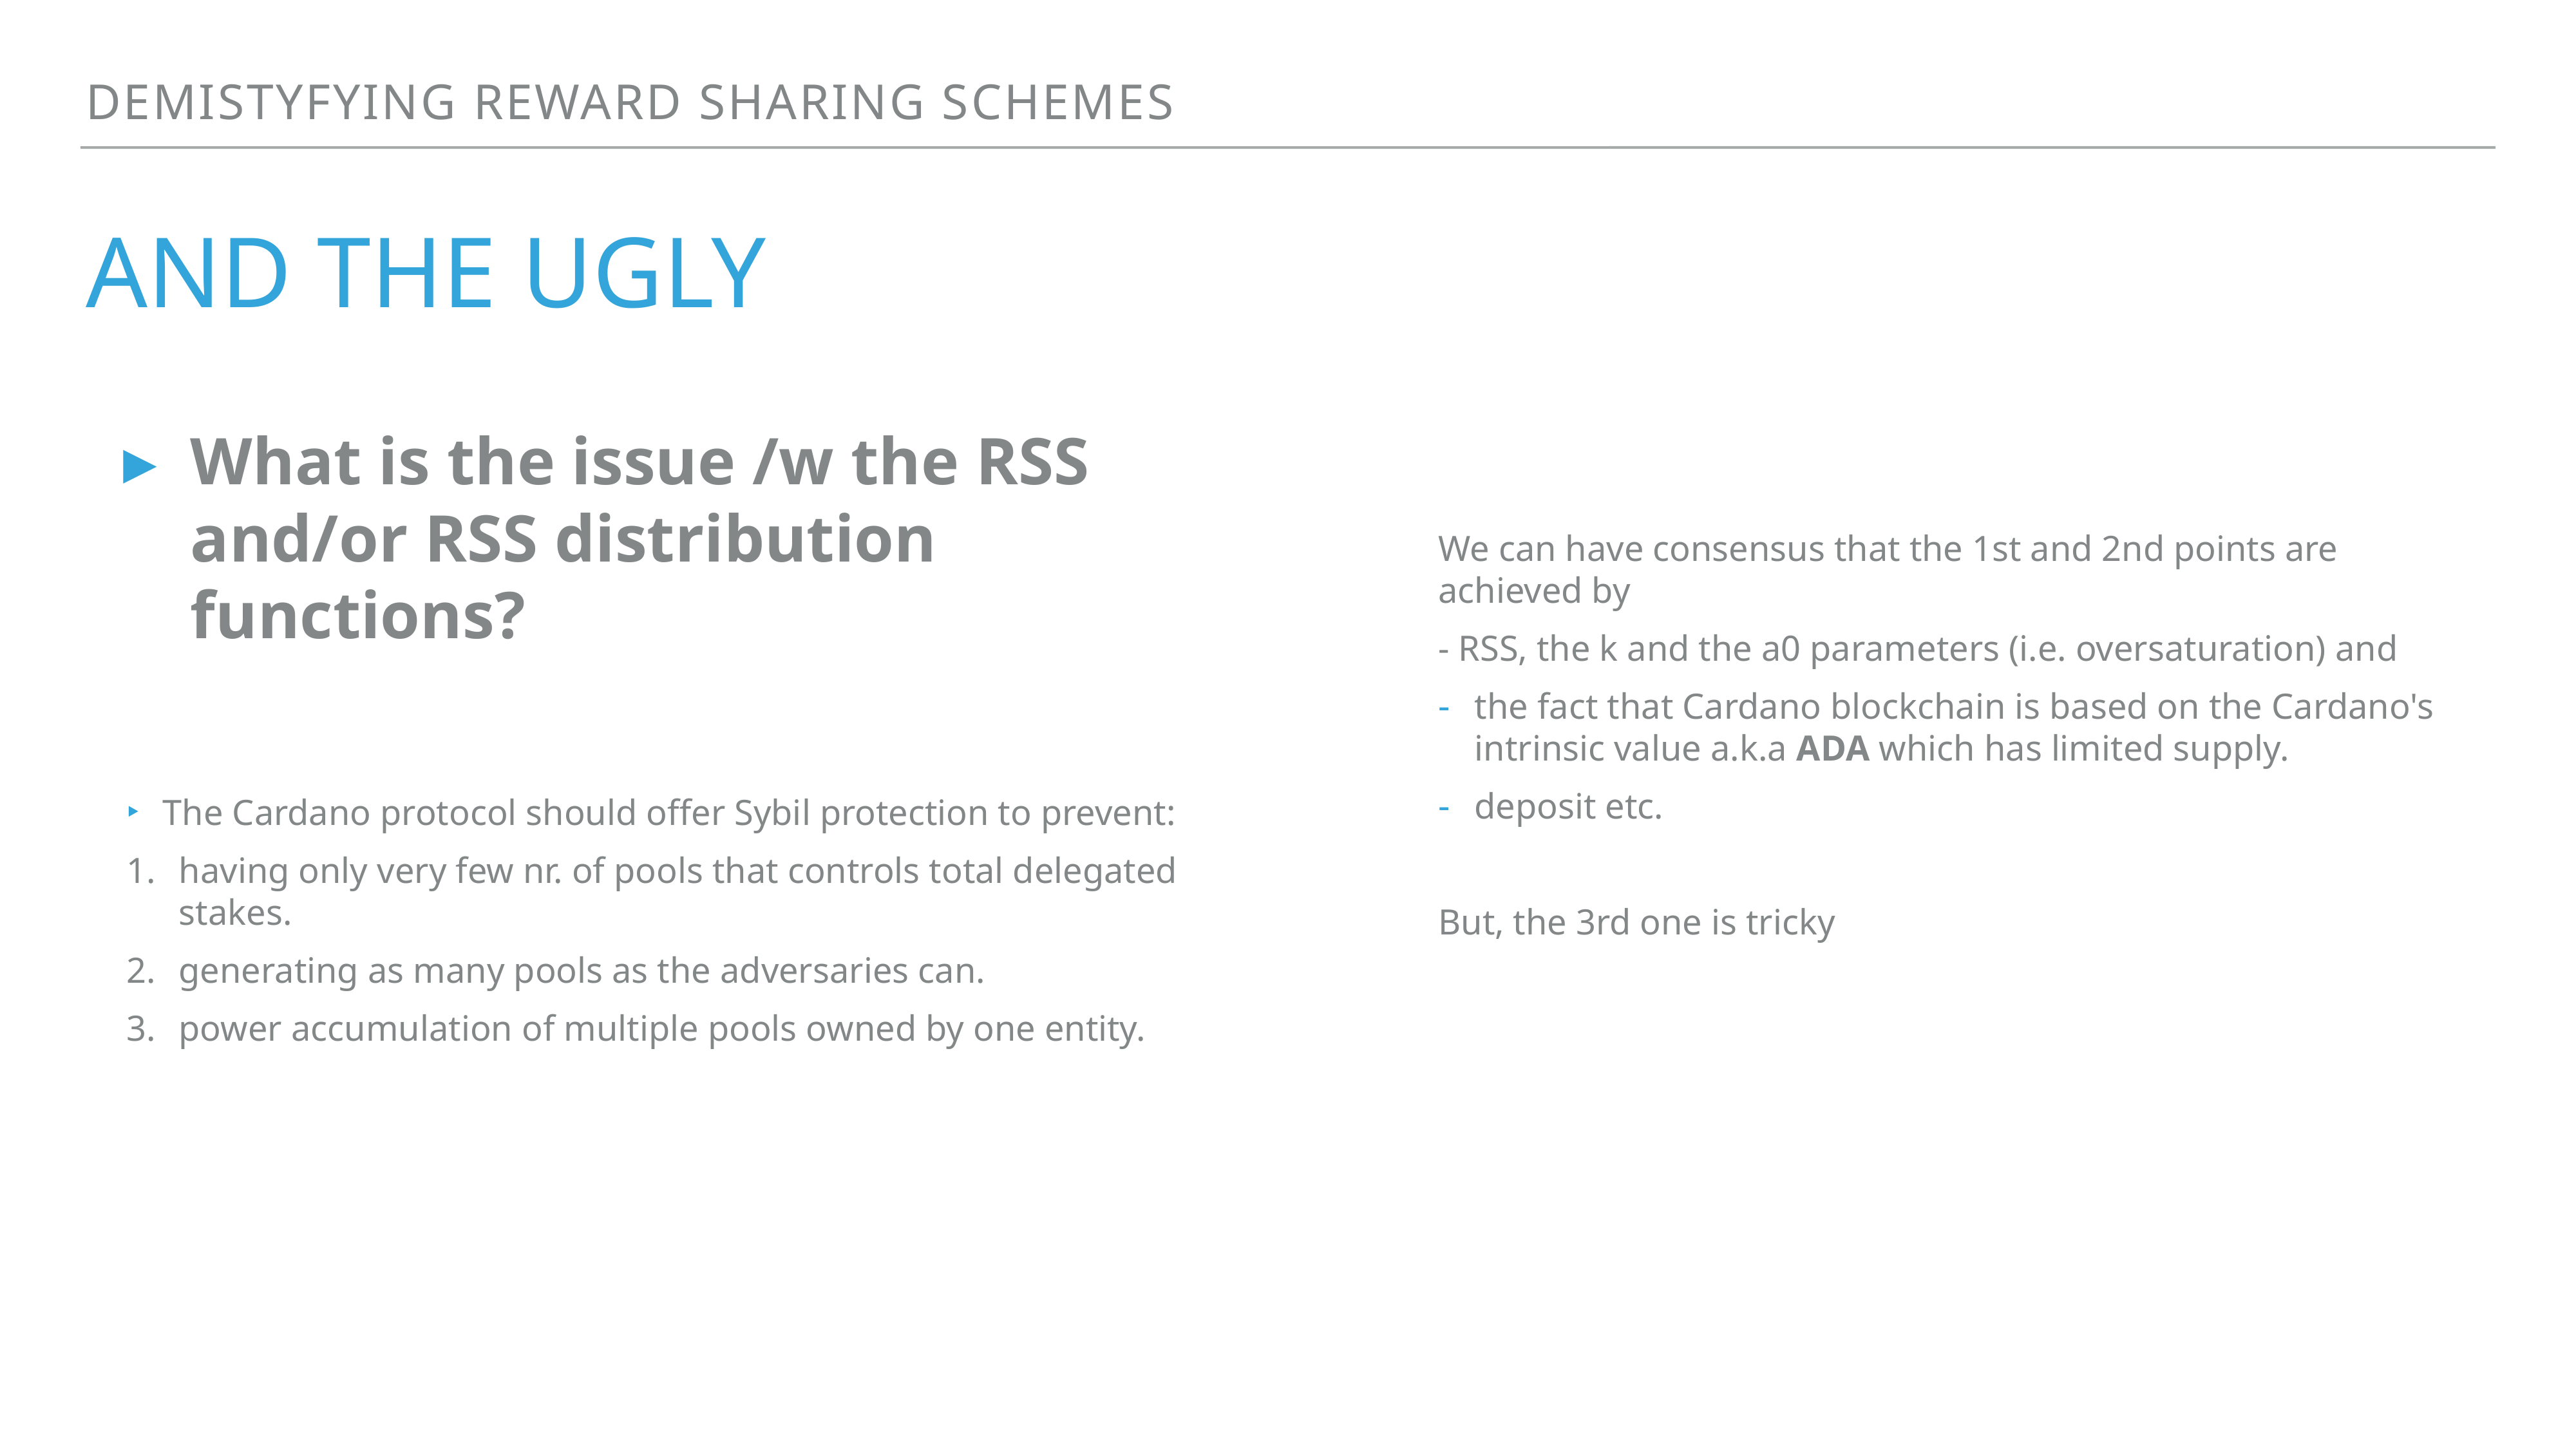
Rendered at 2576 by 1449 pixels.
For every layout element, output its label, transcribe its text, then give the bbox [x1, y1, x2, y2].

text_box We can have consensus that the 1st and 2nd points are achieved by - RSS, the k and the a0 parameters (i.e. oversaturation) and the fact that Cardano blockchain is based on the Cardano's intrinsic value a.k.a ADA which has limited supply. deposit etc. But, the 3rd one is tricky [1433, 520, 2478, 947]
text_box The Cardano protocol should offer Sybil protection to prevent: having only very few nr. of pools that controls total delegated stakes. generating as many pools as the adversaries can. power accumulation of multiple pools owned by one entity. [121, 784, 1266, 1054]
list What is the issue /w the RSS and/or RSS distribution functions? [117, 414, 1198, 976]
list DeMISTYFYING REWARD SHARING SCHEMES [80, 66, 2295, 135]
title And The UGLY [80, 227, 2496, 336]
